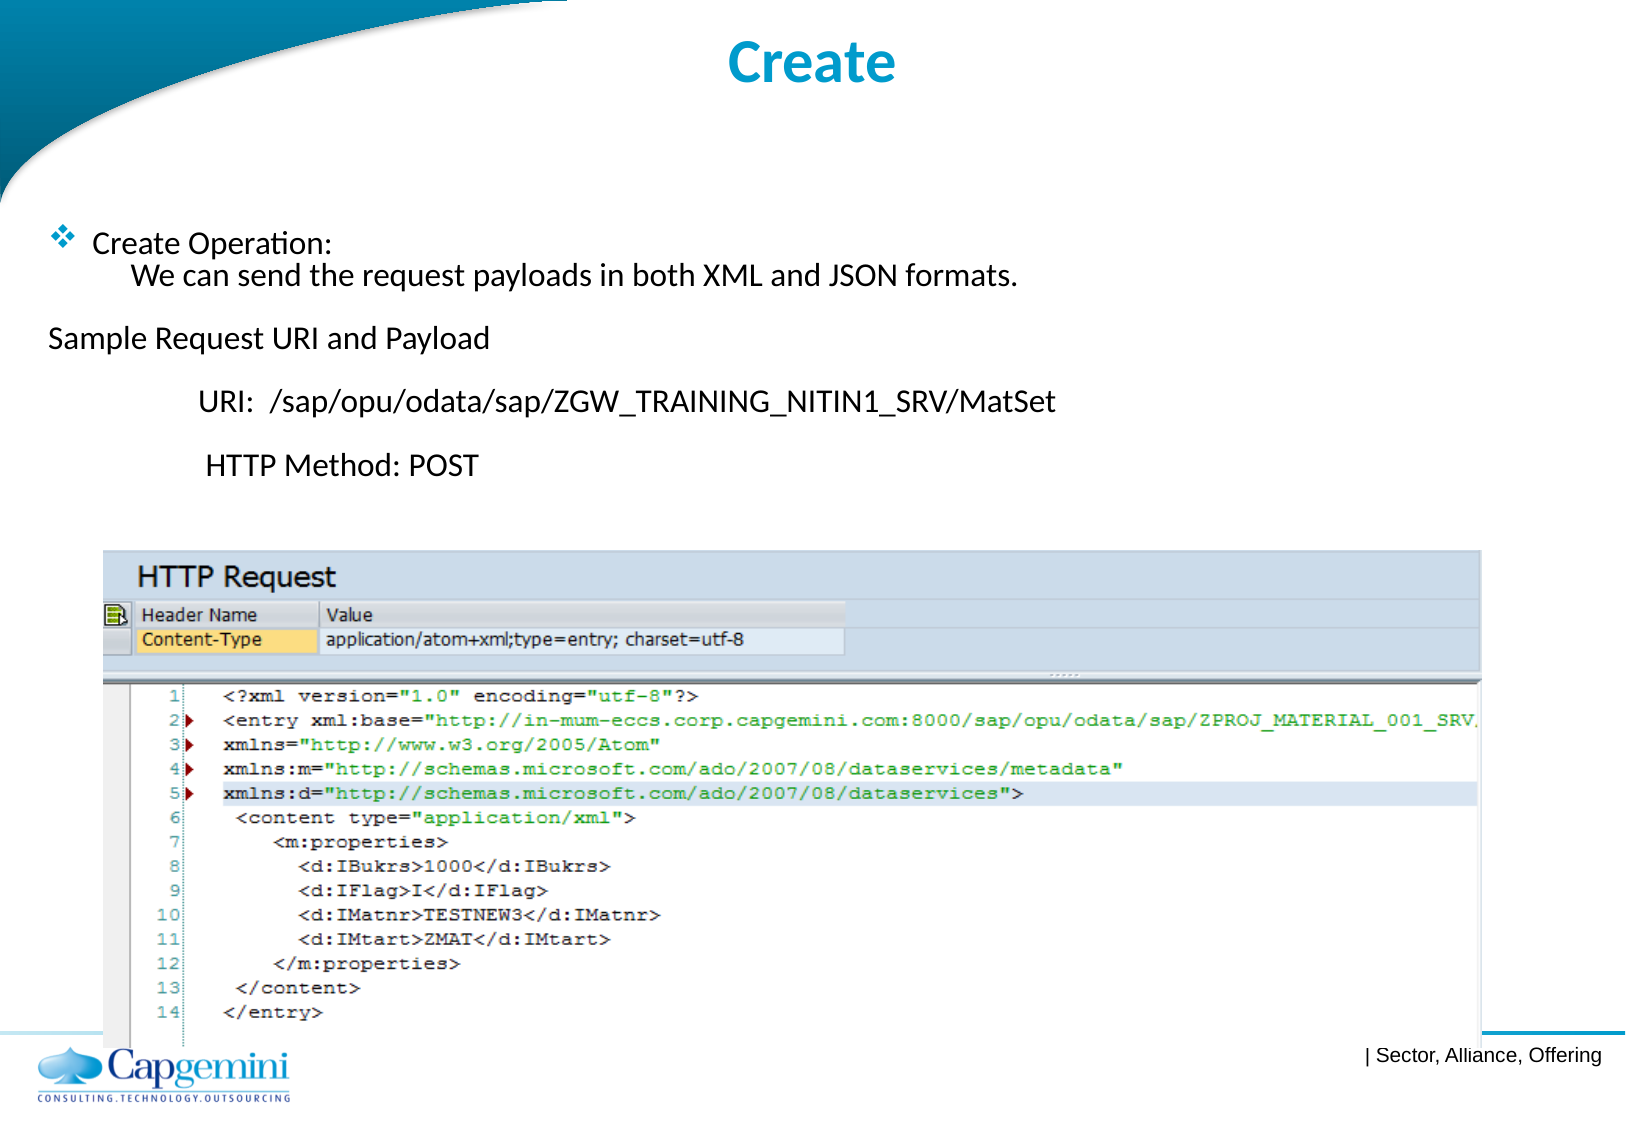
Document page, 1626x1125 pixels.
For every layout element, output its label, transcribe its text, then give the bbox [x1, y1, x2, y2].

picture [36, 550, 1484, 1103]
list Create Operation: We can send the request payloads in both XML and JSON formats. Sample Request URI and Payload URI: /sap/opu/odata/sap/ZGW_TRAINING_NITIN1_SRV/MatSet HTTP Method: POST [0, 160, 1625, 599]
title Create [0, 0, 1625, 91]
